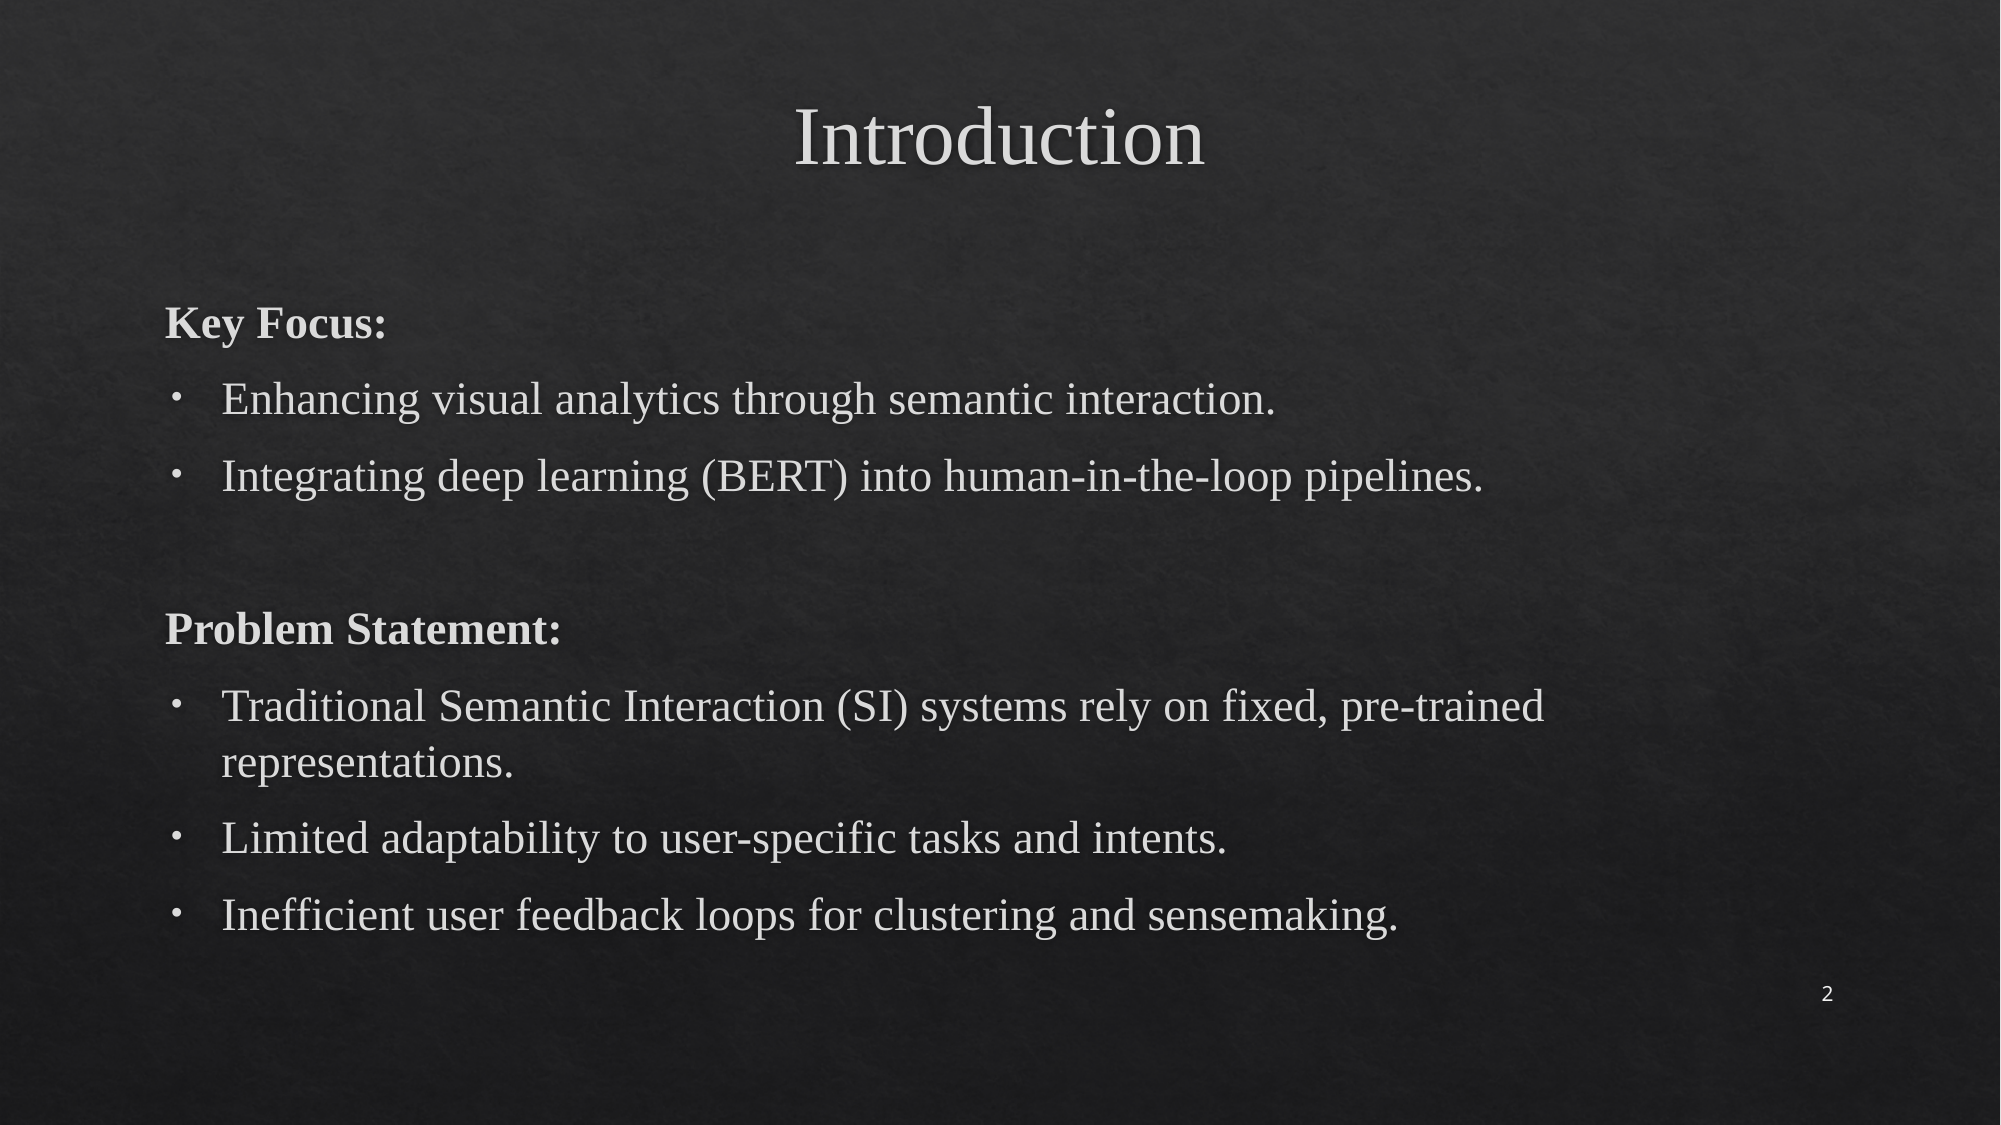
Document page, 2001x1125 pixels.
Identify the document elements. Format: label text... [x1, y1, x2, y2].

slide_number 2 [1724, 965, 1849, 1025]
list Key Focus: Enhancing visual analytics through semantic interaction. Integrating deep learning (BERT) into human-in-the-loop pipelines. Problem Statement: Traditional Semantic Interaction (SI) systems rely on fixed, pre-trained representations. Limited adaptability to user-specific tasks and intents. Inefficient user feedback loops for clustering and sensemaking. [149, 284, 1849, 950]
title Introduction [137, 22, 1863, 240]
